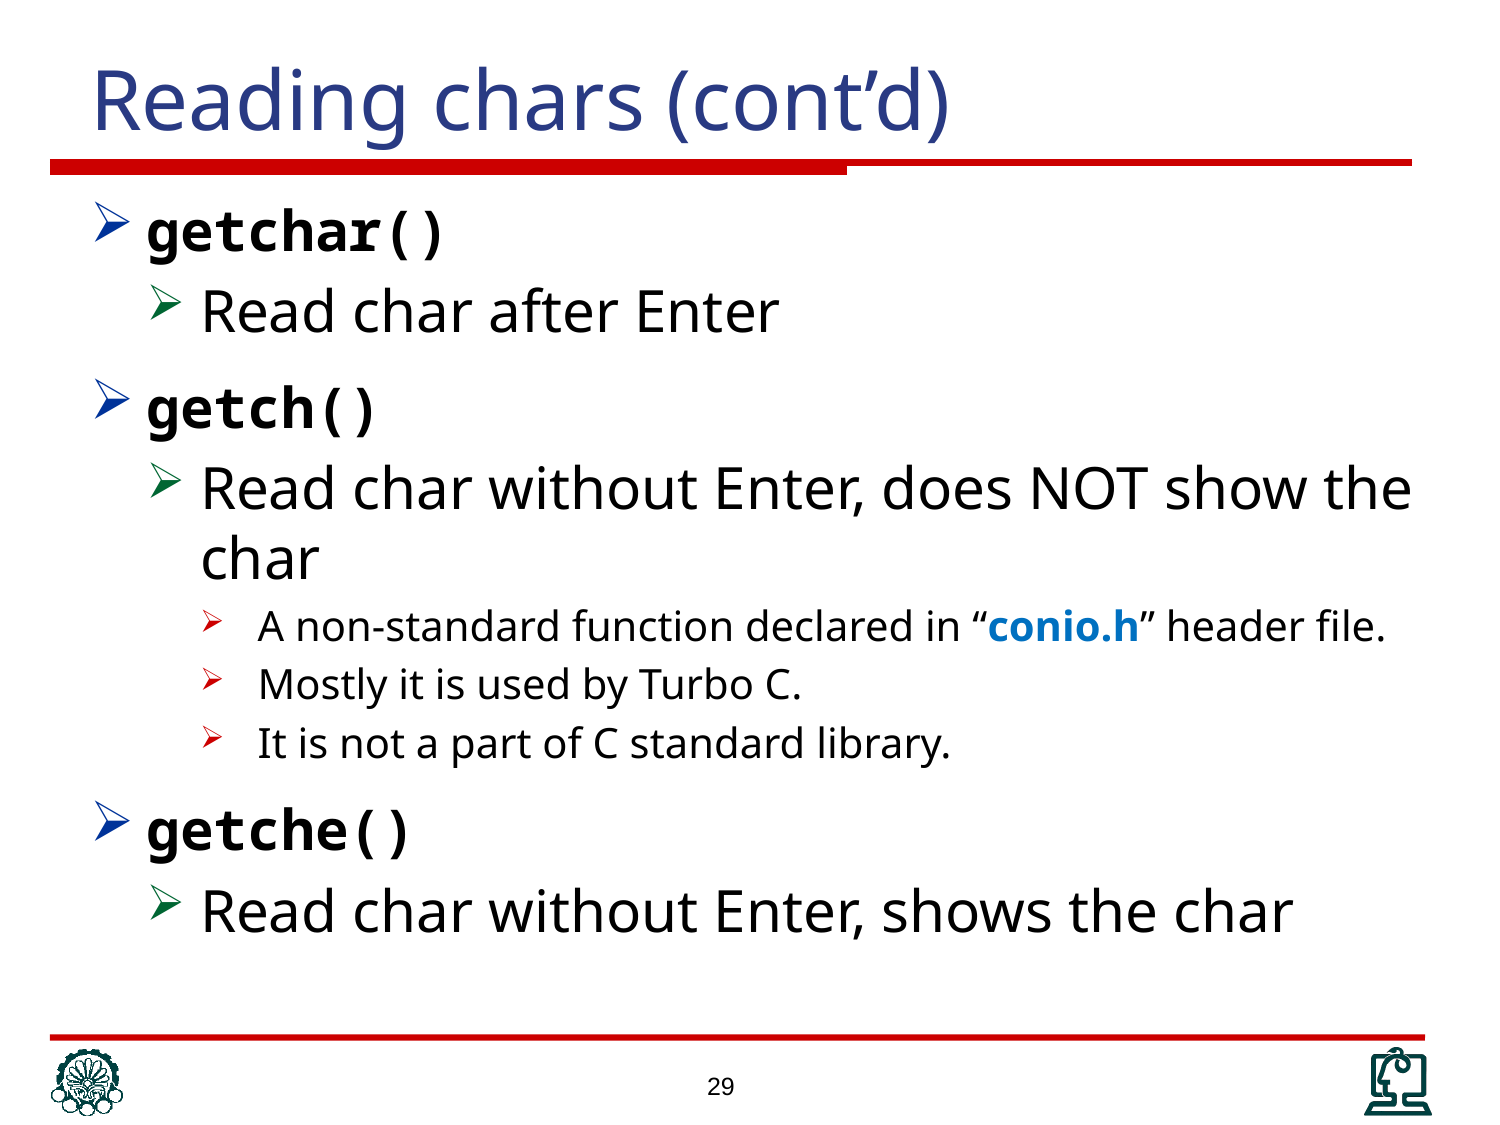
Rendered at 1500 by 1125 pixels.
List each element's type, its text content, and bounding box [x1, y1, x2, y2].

slide_number 29 [649, 1088, 751, 1103]
picture [50, 1047, 125, 1118]
picture [1362, 1088, 1438, 1119]
list getchar() Read char after Enter getch() Read char without Enter, does NOT show the char A non-standard function declared in “conio.h” header file. Mostly it is used by Turbo C. It is not a part of C standard library. getche() Read char without Enter, shows the char [75, 187, 1463, 1088]
title Reading chars (cont’d) [75, 24, 1425, 155]
